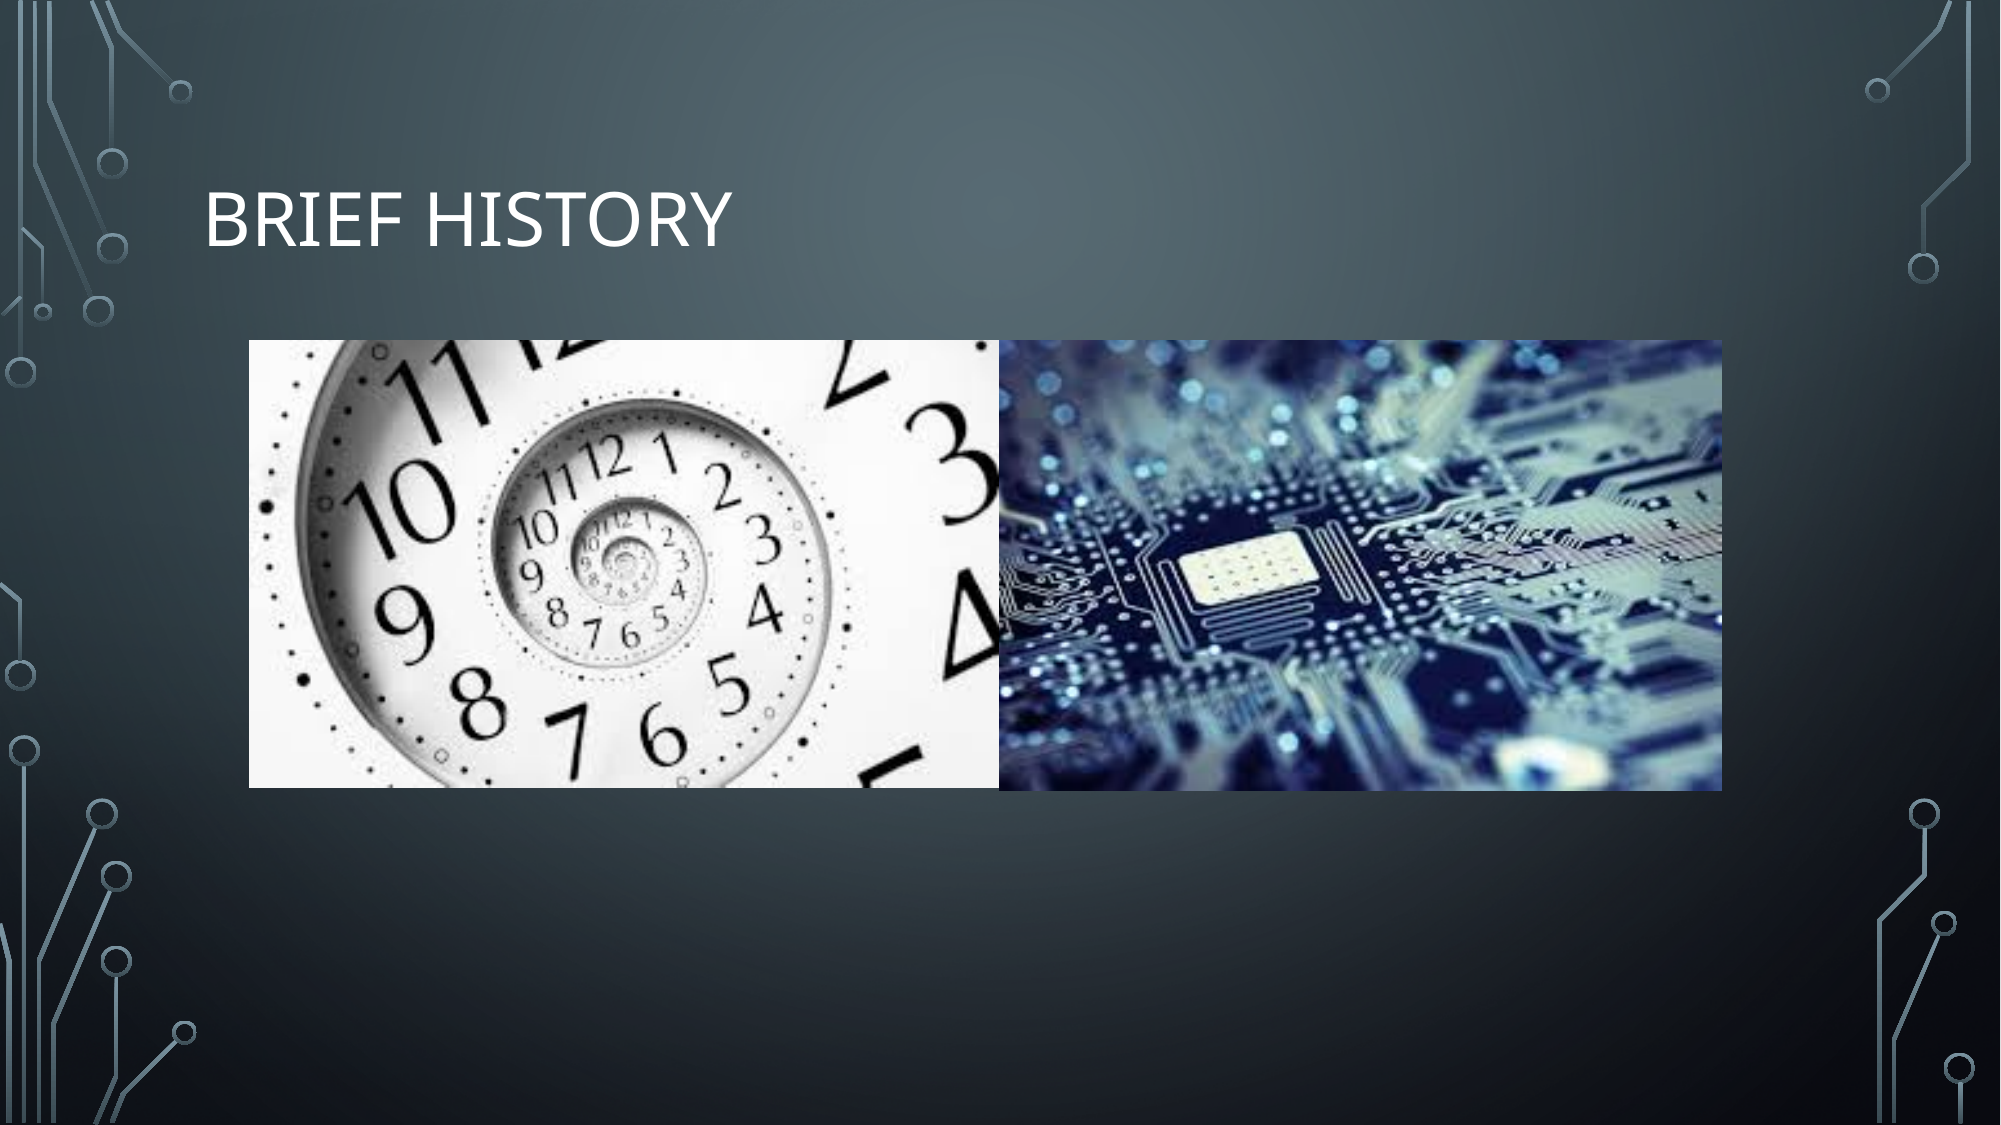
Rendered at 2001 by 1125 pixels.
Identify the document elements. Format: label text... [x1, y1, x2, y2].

title Brief History [187, 101, 1813, 344]
picture [248, 340, 1723, 791]
